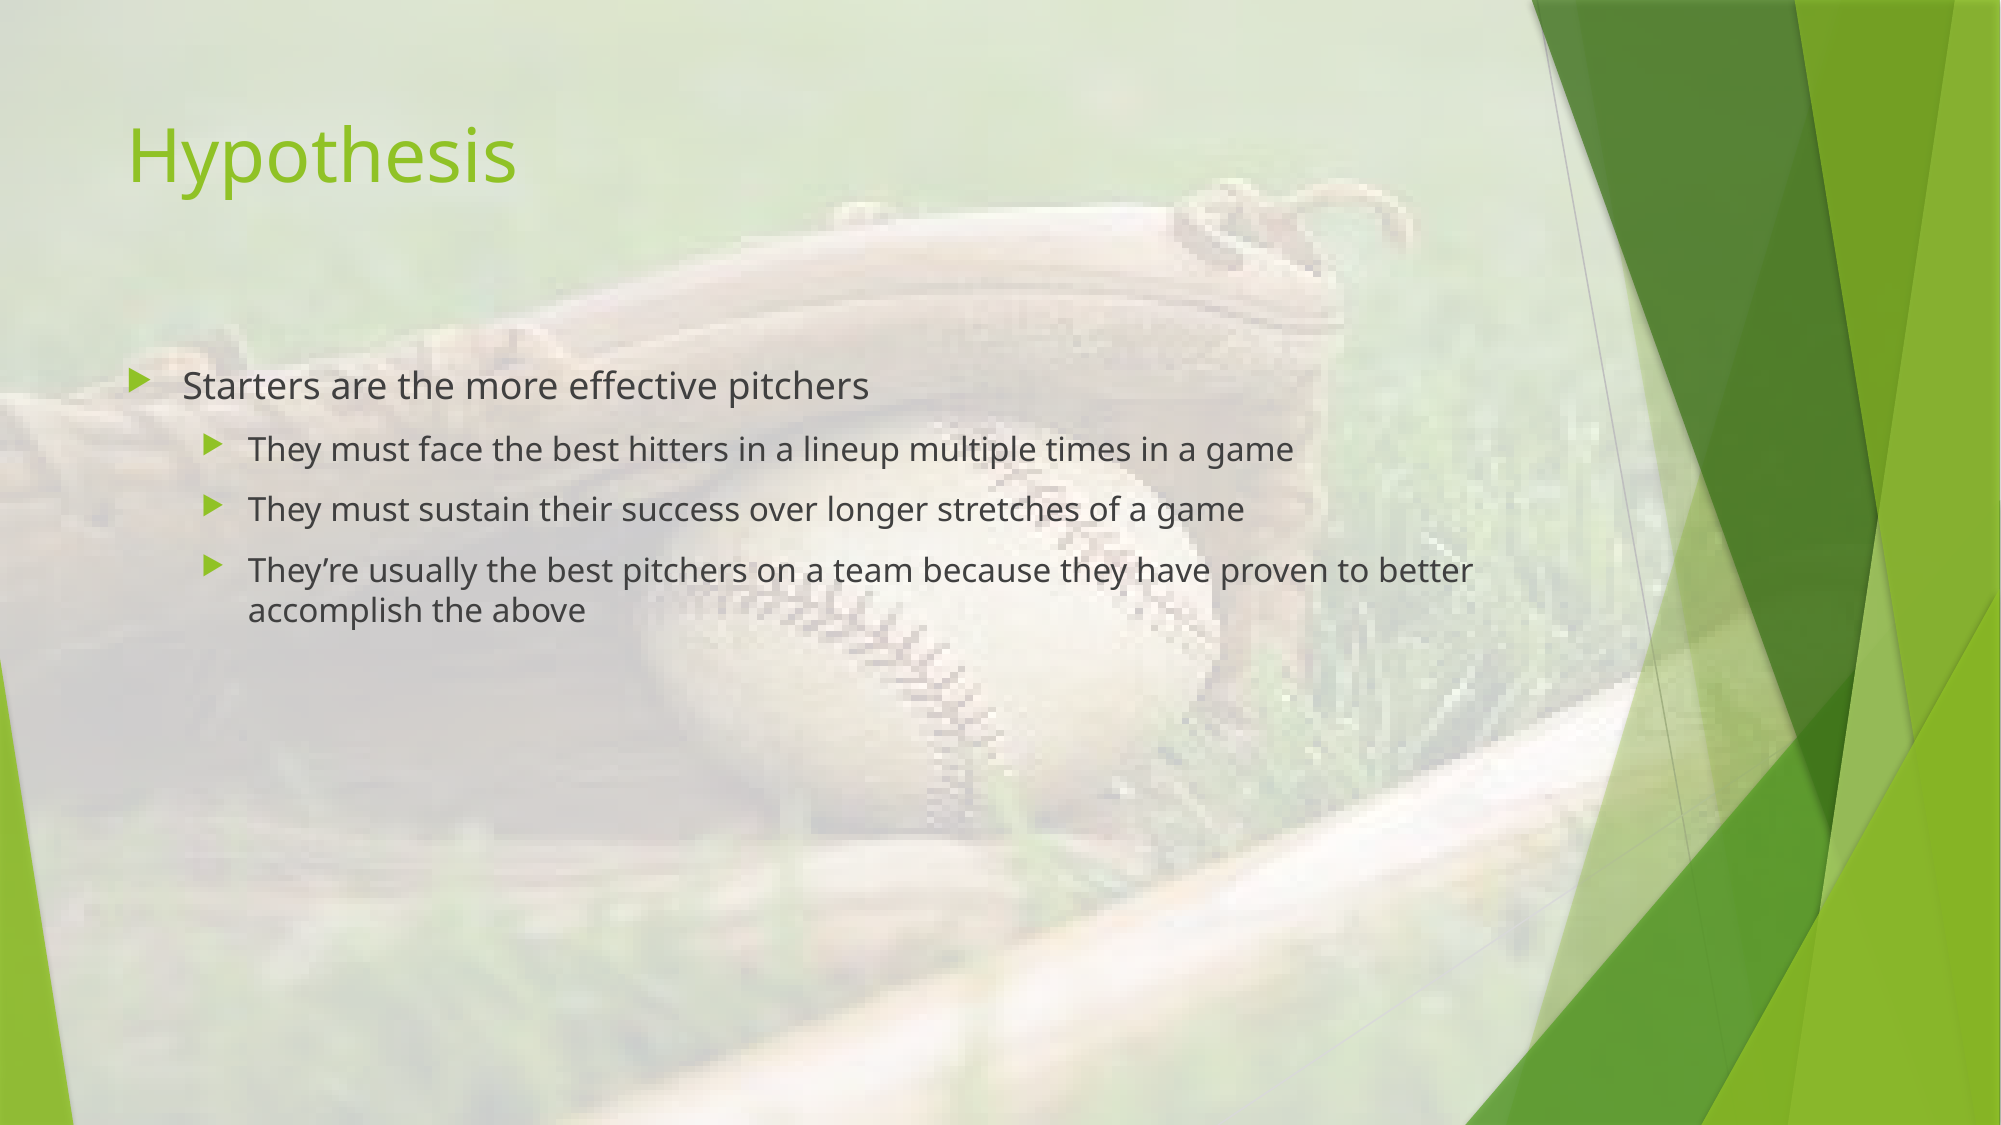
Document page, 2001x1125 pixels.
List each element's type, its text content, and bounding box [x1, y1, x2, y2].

list Starters are the more effective pitchers They must face the best hitters in a lineup multiple times in a game They must sustain their success over longer stretches of a game They’re usually the best pitchers on a team because they have proven to better accomplish the above [111, 354, 1522, 992]
title Hypothesis [111, 99, 1522, 317]
